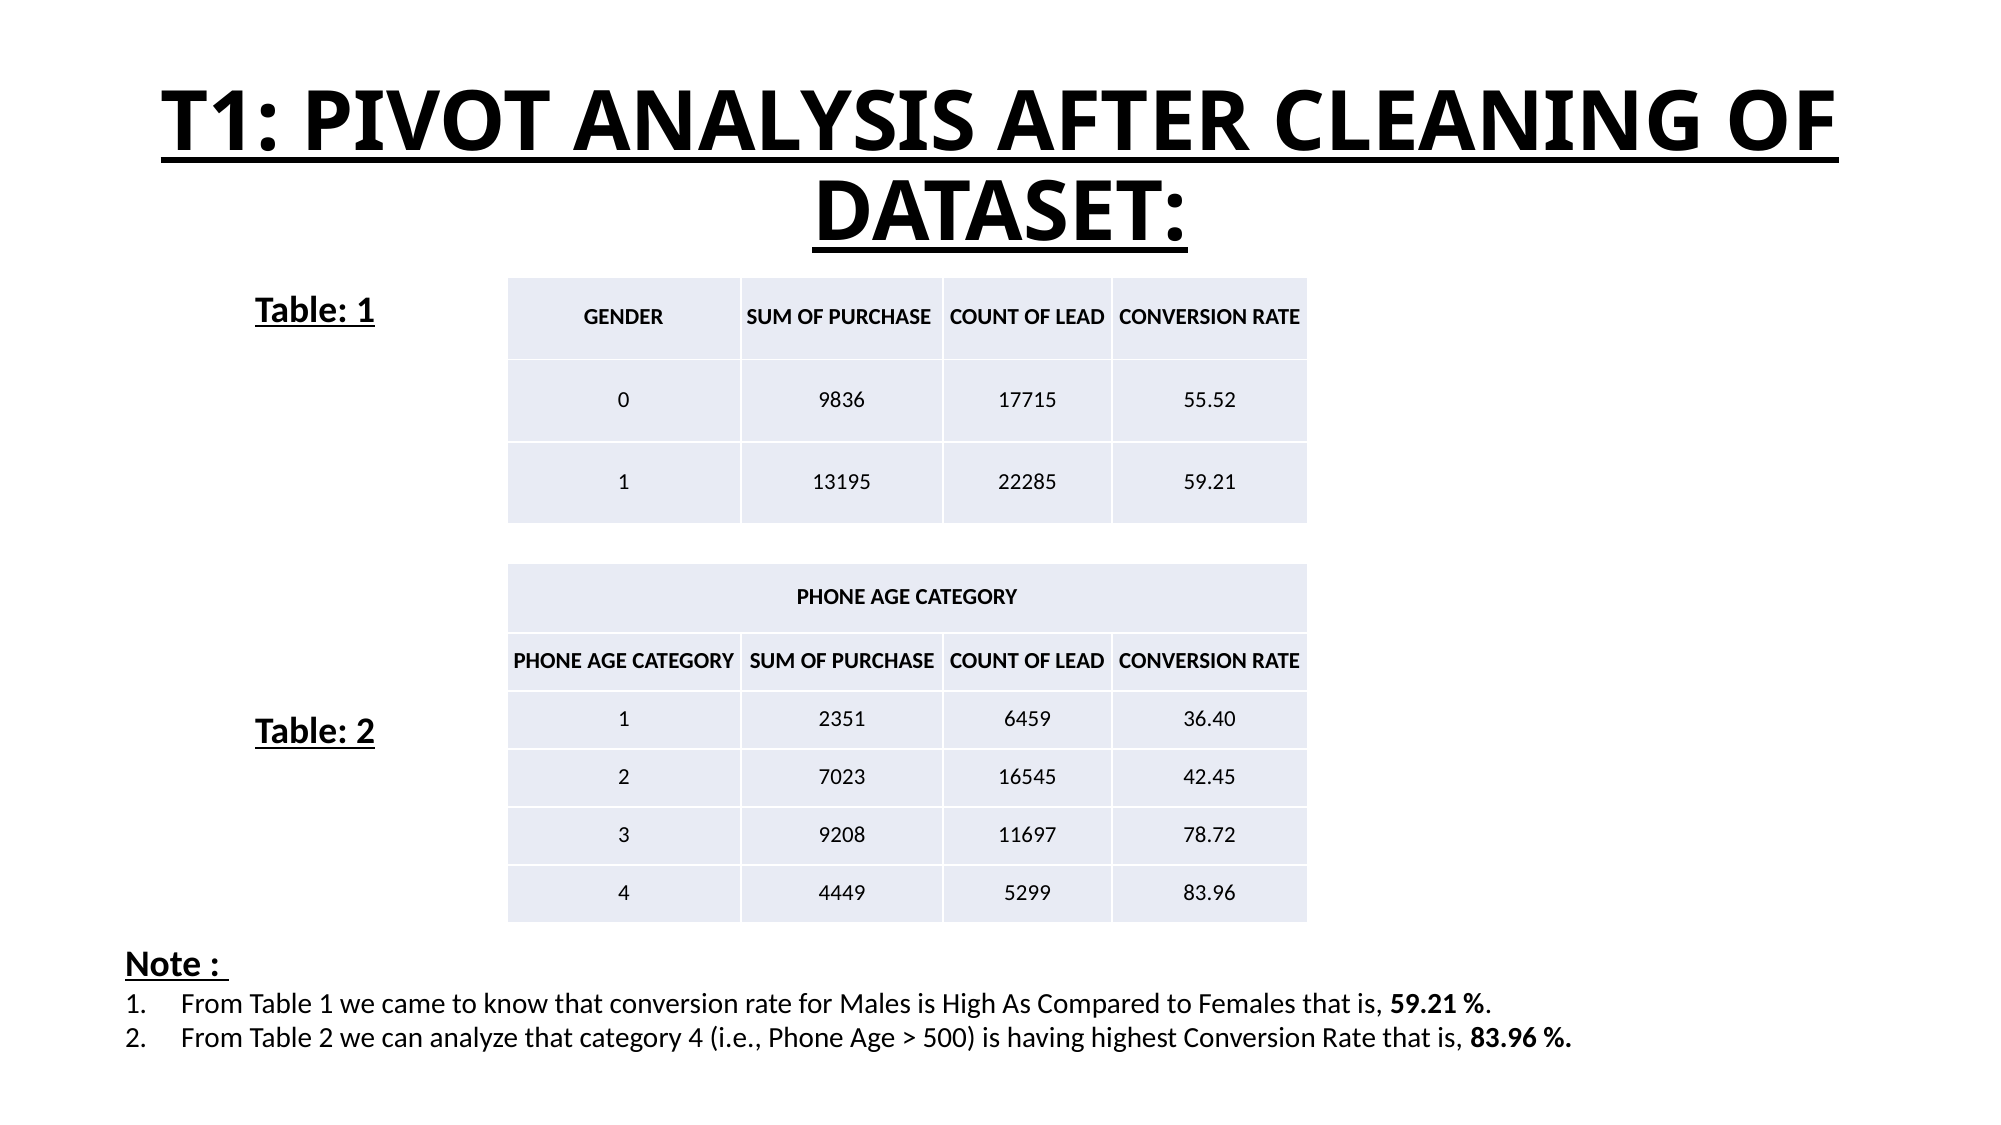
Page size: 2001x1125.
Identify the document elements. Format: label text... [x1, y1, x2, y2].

table_cell 3 [508, 808, 740, 864]
table_cell 36.40 [1113, 692, 1307, 748]
table_cell 16545 [944, 750, 1111, 806]
table_cell 1 [508, 443, 740, 523]
table_header PHONE AGE CATEGORY [508, 564, 1307, 632]
table_cell 59.21 [1113, 443, 1307, 523]
table_cell 1 [508, 692, 740, 748]
table_cell 4449 [742, 866, 942, 922]
table_cell 83.96 [1113, 866, 1307, 922]
table_cell SUM OF PURCHASE [742, 634, 942, 690]
table_cell 13195 [742, 443, 942, 523]
table_cell PHONE AGE CATEGORY [508, 634, 740, 690]
table_cell 11697 [944, 808, 1111, 864]
table_cell 78.72 [1113, 808, 1307, 864]
table_cell 55.52 [1113, 360, 1307, 441]
table_cell 0 [508, 360, 740, 441]
text_box Table: 2 [240, 698, 429, 759]
table_cell 9836 [742, 360, 942, 441]
table_cell 42.45 [1113, 750, 1307, 806]
table_cell 6459 [944, 692, 1111, 748]
table_header CONVERSION RATE [1113, 278, 1307, 359]
table_cell COUNT OF LEAD [944, 634, 1111, 690]
title T1: PIVOT ANALYSIS AFTER CLEANING OF DATASET: [137, 59, 1863, 278]
table_header SUM OF PURCHASE [742, 278, 942, 359]
table_cell 7023 [742, 750, 942, 806]
table_cell 22285 [944, 443, 1111, 523]
table_cell 2351 [742, 692, 942, 748]
table_header COUNT OF LEAD [944, 278, 1111, 359]
table_cell 4 [508, 866, 740, 922]
text_box Note : From Table 1 we came to know that conversion rate for Males is High As Compared to Females that is, 59.21 %. From Table 2 we can analyze that category 4 (i.e., Phone Age > 500) is having highest Conversion Rate that is, 83.96 %. [110, 931, 1890, 1062]
table_cell CONVERSION RATE [1113, 634, 1307, 690]
table_cell 9208 [742, 808, 942, 864]
table_cell 2 [508, 750, 740, 806]
table_header GENDER [508, 278, 740, 359]
text_box Table: 1 [240, 277, 455, 337]
table_cell 17715 [944, 360, 1111, 441]
table_cell 5299 [944, 866, 1111, 922]
